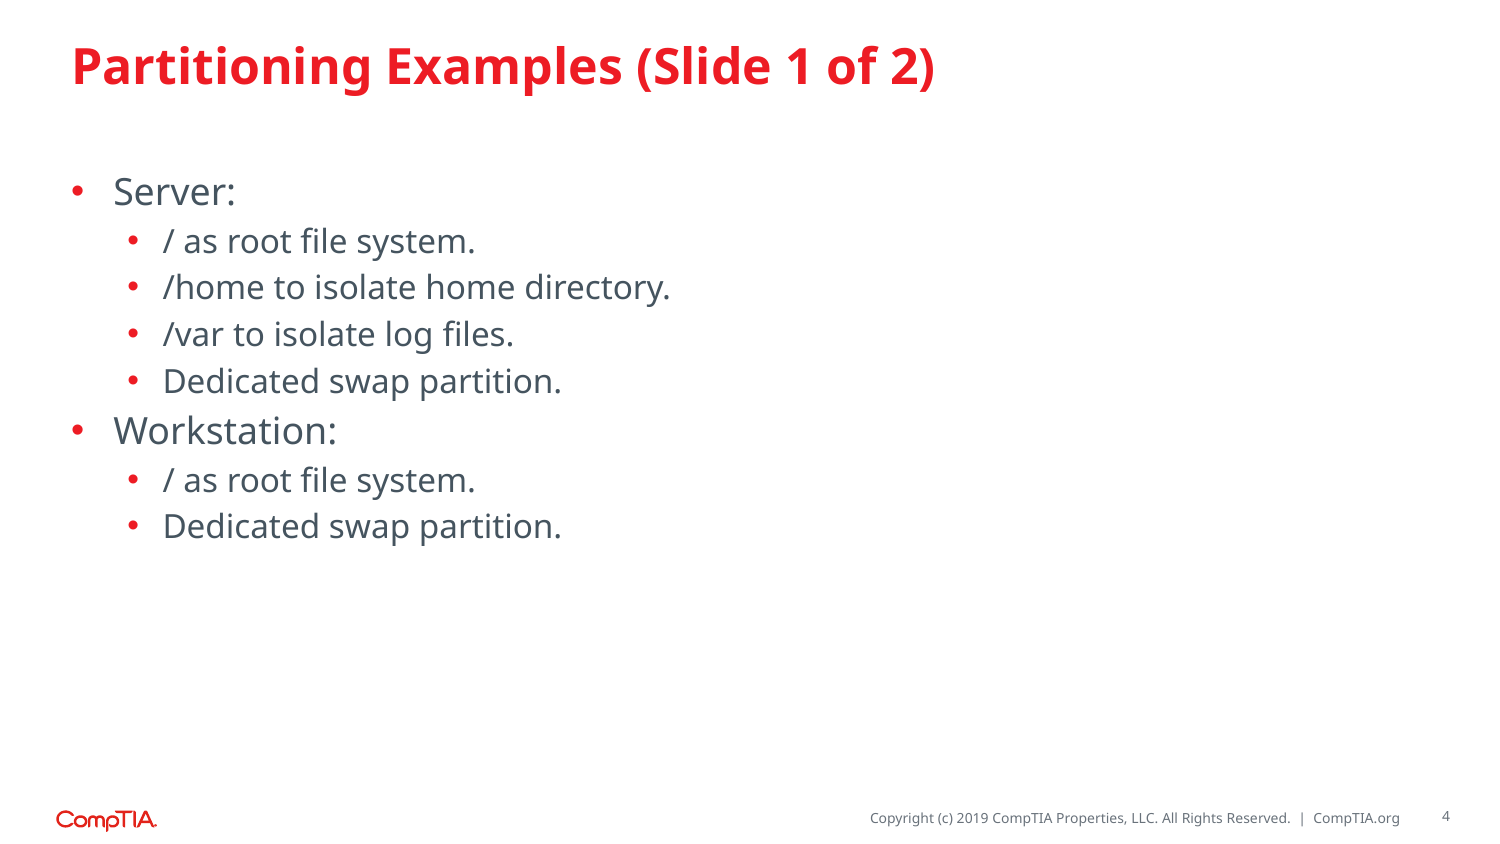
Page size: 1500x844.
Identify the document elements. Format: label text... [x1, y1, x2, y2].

list Server: / as root file system. /home to isolate home directory. /var to isolate log files. Dedicated swap partition. Workstation: / as root file system. Dedicated swap partition. [56, 160, 1444, 746]
title Partitioning Examples (Slide 1 of 2) [56, 12, 1444, 117]
slide_number 4 [1407, 800, 1450, 835]
